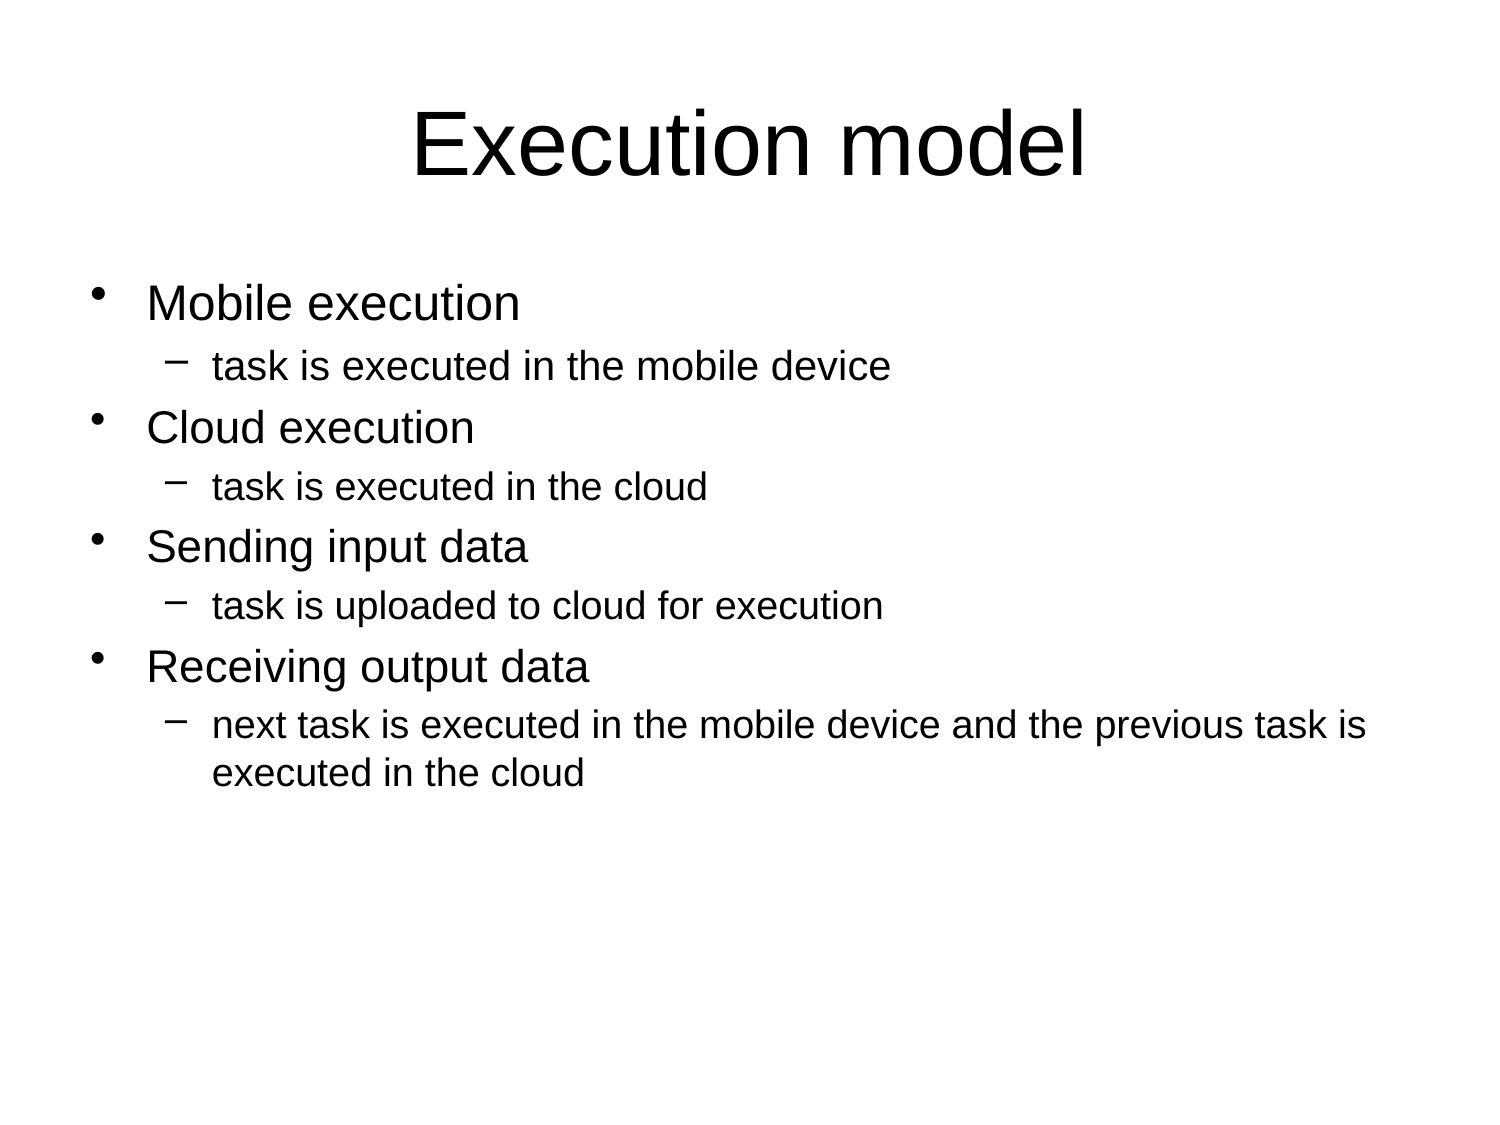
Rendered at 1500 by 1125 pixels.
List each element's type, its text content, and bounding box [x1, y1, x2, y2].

title Execution model [74, 44, 1426, 233]
list Mobile execution task is executed in the mobile device Cloud execution task is executed in the cloud Sending input data task is uploaded to cloud for execution Receiving output data next task is executed in the mobile device and the previous task is executed in the cloud [74, 262, 1426, 1006]
